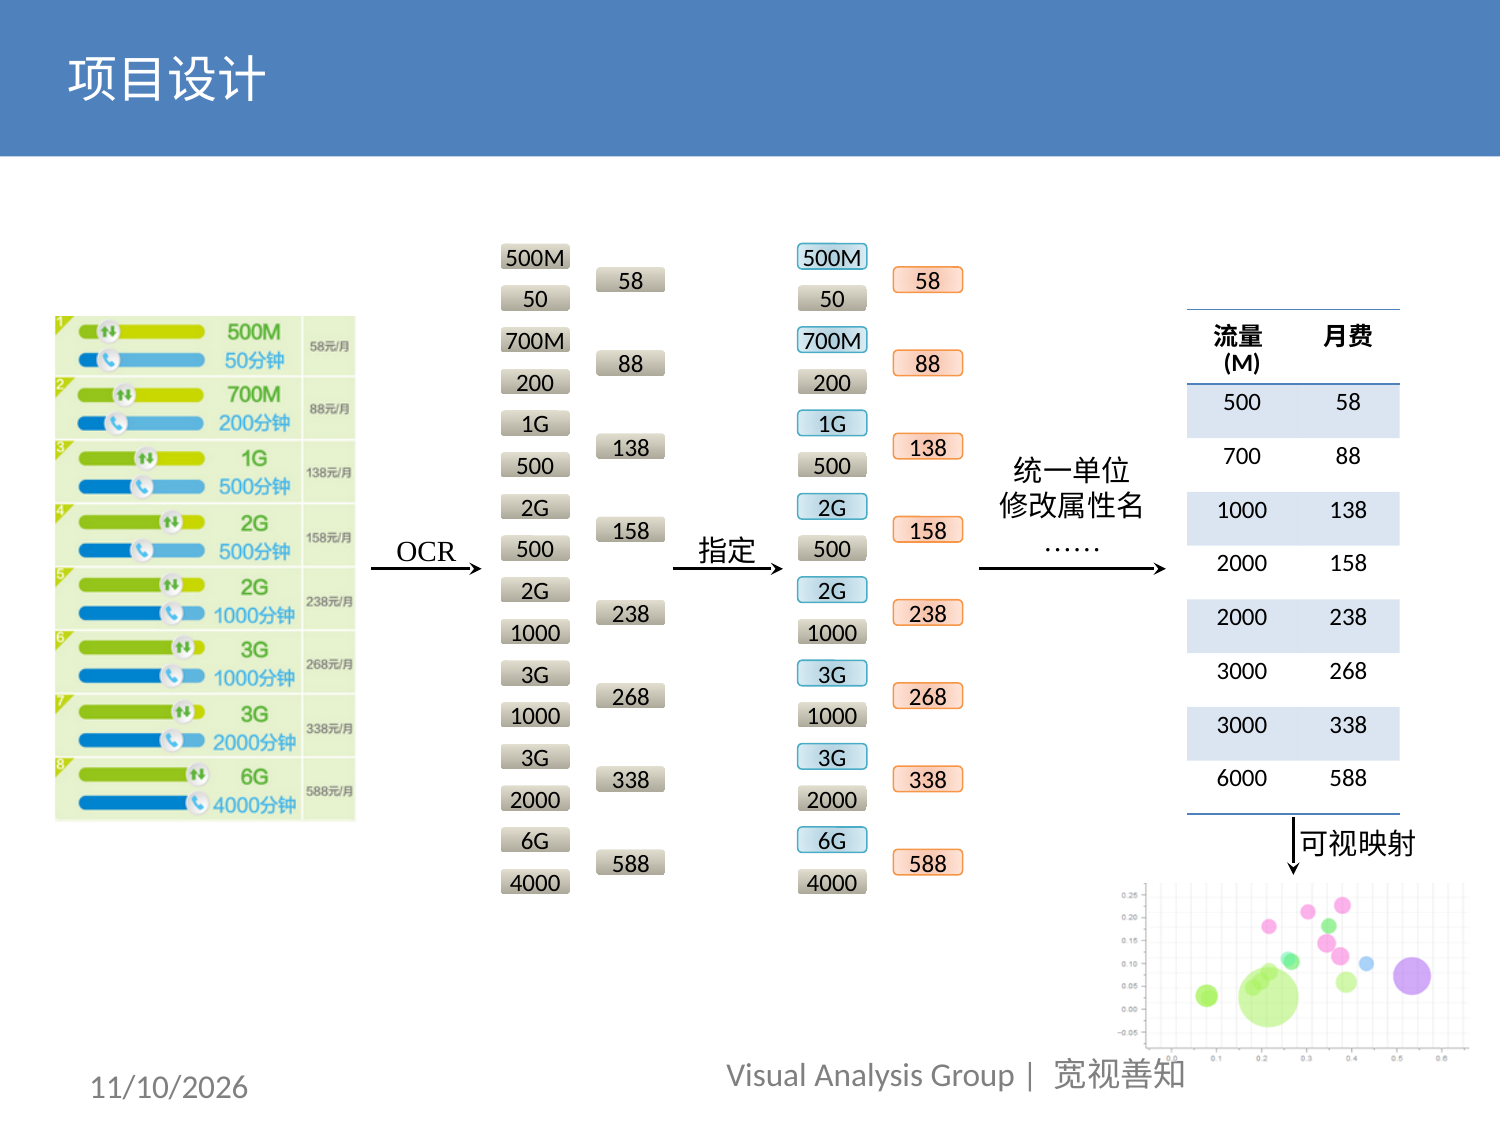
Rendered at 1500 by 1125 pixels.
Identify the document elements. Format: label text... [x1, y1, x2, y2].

table_cell 2000 [1187, 546, 1297, 599]
table_cell 338 [1297, 707, 1400, 761]
table_cell 138 [1297, 492, 1400, 546]
text_box OCR [365, 524, 497, 575]
table_cell 2000 [1187, 599, 1297, 653]
table_cell 700 [1187, 438, 1297, 492]
table_cell 6000 [1187, 761, 1297, 813]
table_cell 238 [1297, 599, 1400, 653]
text_box 指定 [675, 524, 794, 575]
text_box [797, 243, 963, 895]
table_cell 3000 [1187, 707, 1297, 761]
table_cell 1000 [1187, 492, 1297, 546]
table_cell 500 [1187, 385, 1297, 438]
table_header 月费 [1297, 310, 1400, 383]
table_cell 58 [1297, 385, 1400, 438]
table_cell 588 [1297, 761, 1400, 813]
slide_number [74, 1058, 467, 1113]
text_box 可视映射 [1300, 818, 1435, 868]
table_cell 158 [1297, 546, 1400, 599]
footer Visual Analysis Group | 宽视善知 [478, 1046, 1436, 1101]
table_cell 3000 [1187, 653, 1297, 707]
text_box 可视映射 [1281, 818, 1292, 868]
text_box 统一单位 修改属性名 …… [983, 444, 1162, 565]
picture [1116, 883, 1470, 1069]
table_header 流量(M) [1187, 310, 1297, 383]
table_cell 268 [1297, 653, 1400, 707]
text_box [500, 243, 666, 895]
text_box 项目设计 [29, 40, 467, 115]
table_cell 88 [1297, 438, 1400, 492]
picture [54, 315, 357, 822]
